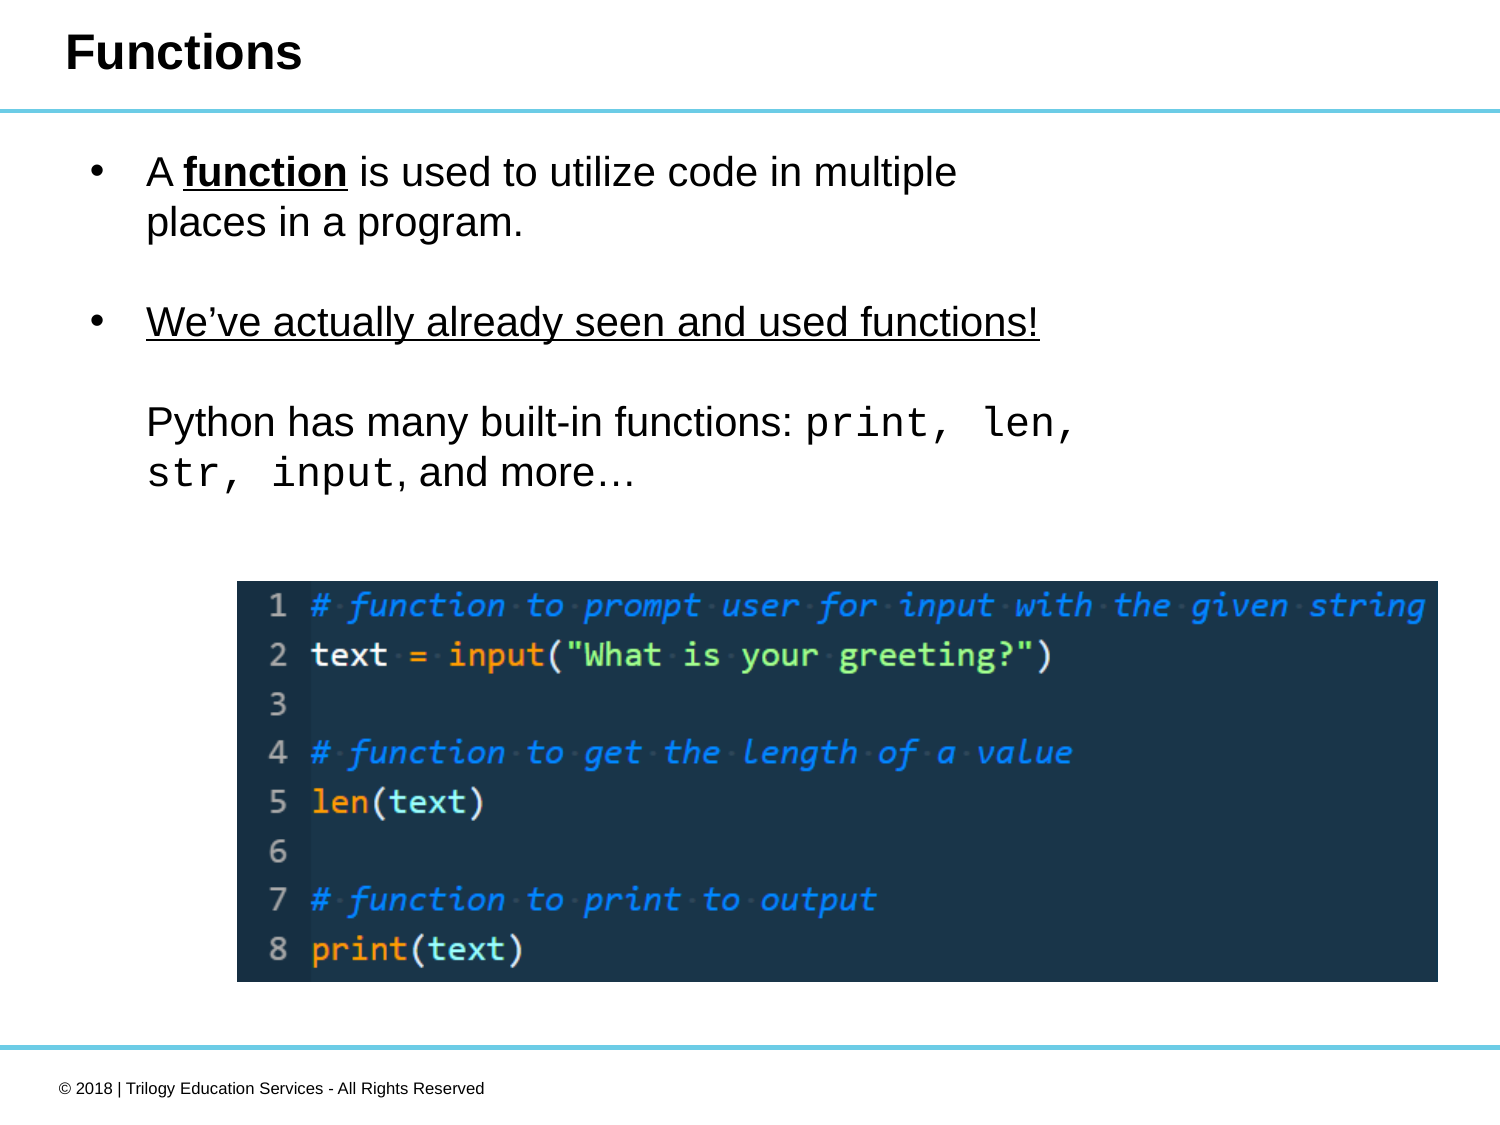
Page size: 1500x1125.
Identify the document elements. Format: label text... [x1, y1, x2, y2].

title Functions [50, 0, 1175, 108]
picture [237, 581, 1438, 983]
text_box A function is used to utilize code in multiple places in a program. We’ve actually already seen and used functions! Python has many built-in functions: print, len, str, input, and more… [75, 137, 1100, 903]
